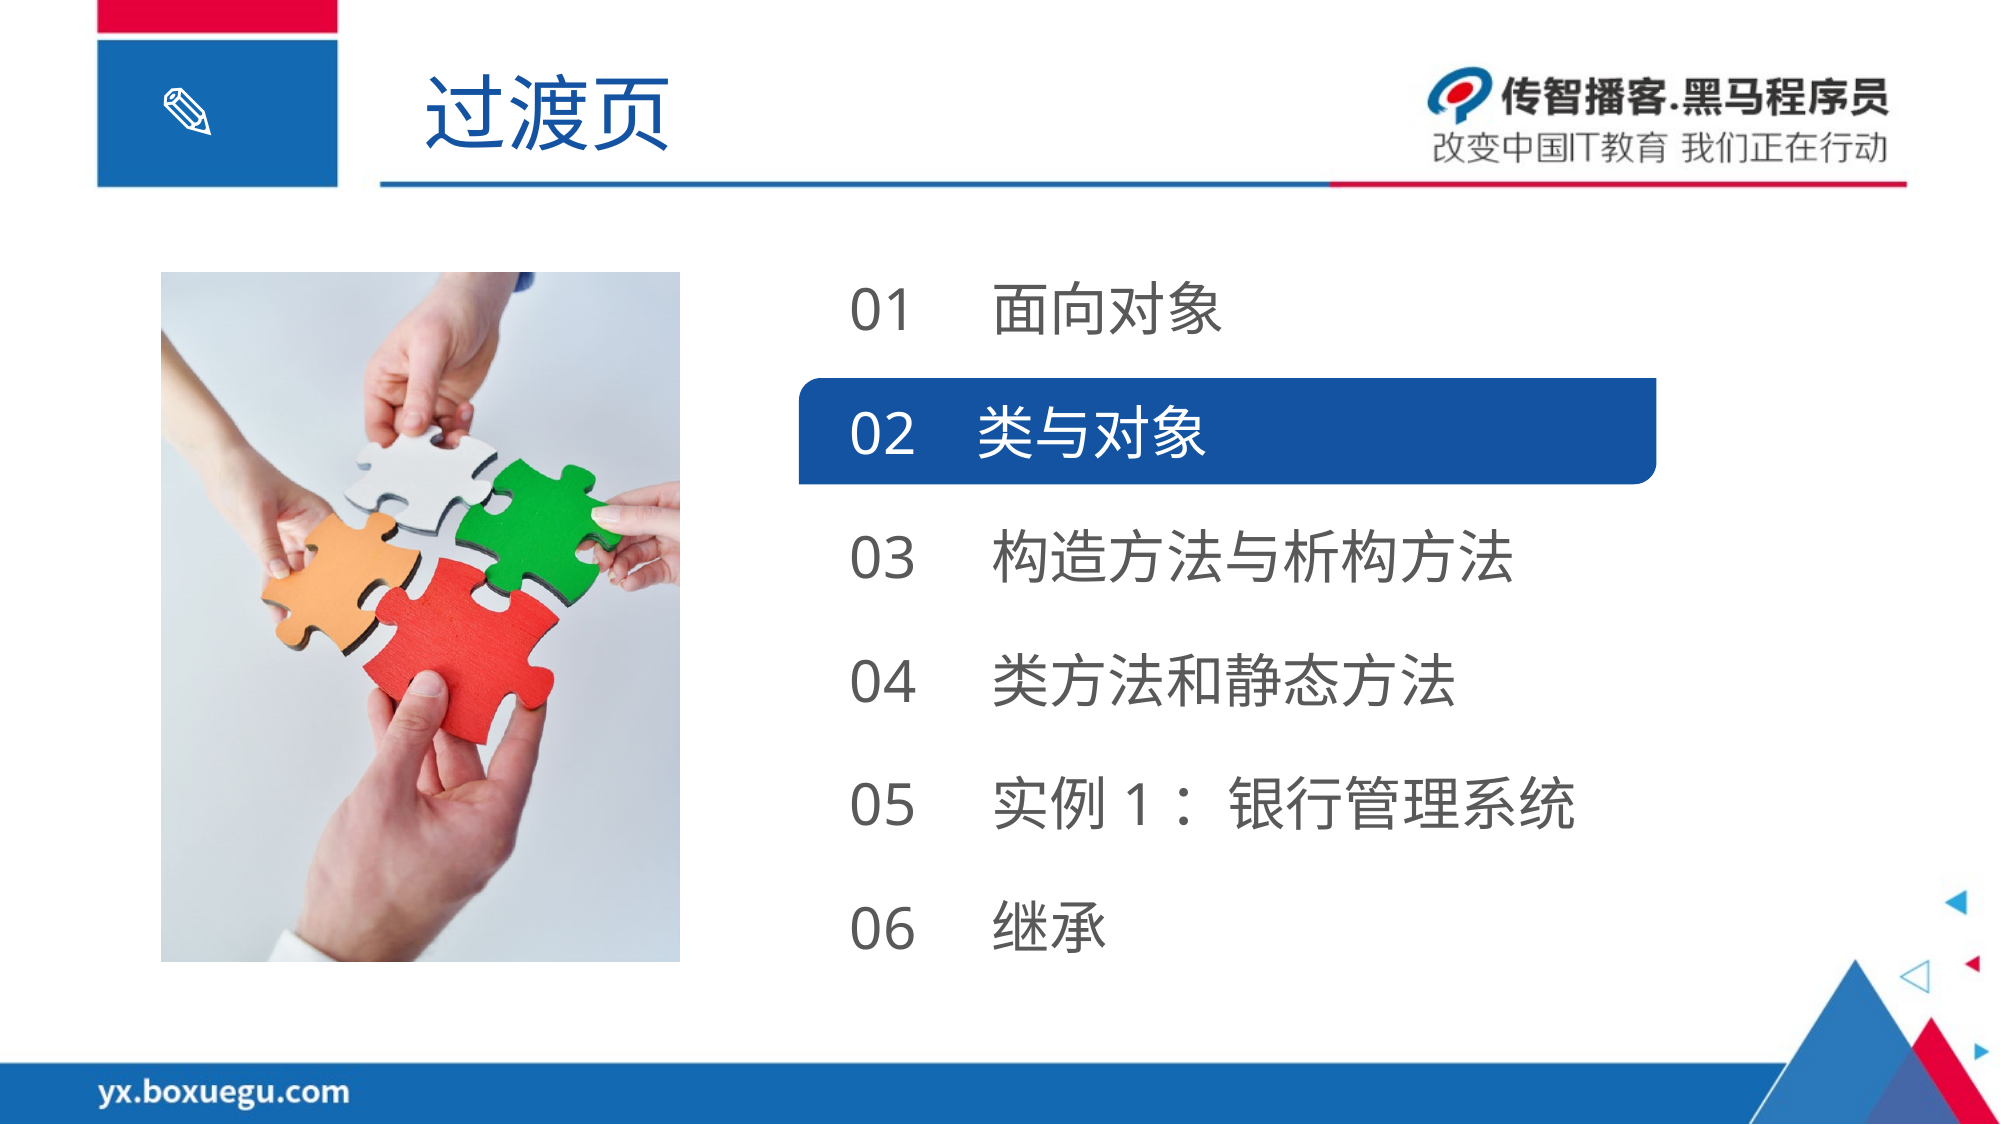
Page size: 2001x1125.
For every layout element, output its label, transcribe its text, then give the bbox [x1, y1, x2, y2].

text_box 03 构造方法与析构方法 [849, 519, 1657, 590]
text_box 过渡页 [409, 53, 899, 169]
text_box 04 类方法和静态方法 [849, 643, 1657, 714]
picture [0, 0, 2000, 1124]
text_box 02 类与对象 [849, 395, 1657, 467]
text_box 05 实例1：银行管理系统 [849, 767, 1657, 838]
text_box [797, 376, 1658, 486]
text_box 01 面向对象 [849, 272, 1657, 343]
text_box 06 继承 [849, 891, 1657, 962]
